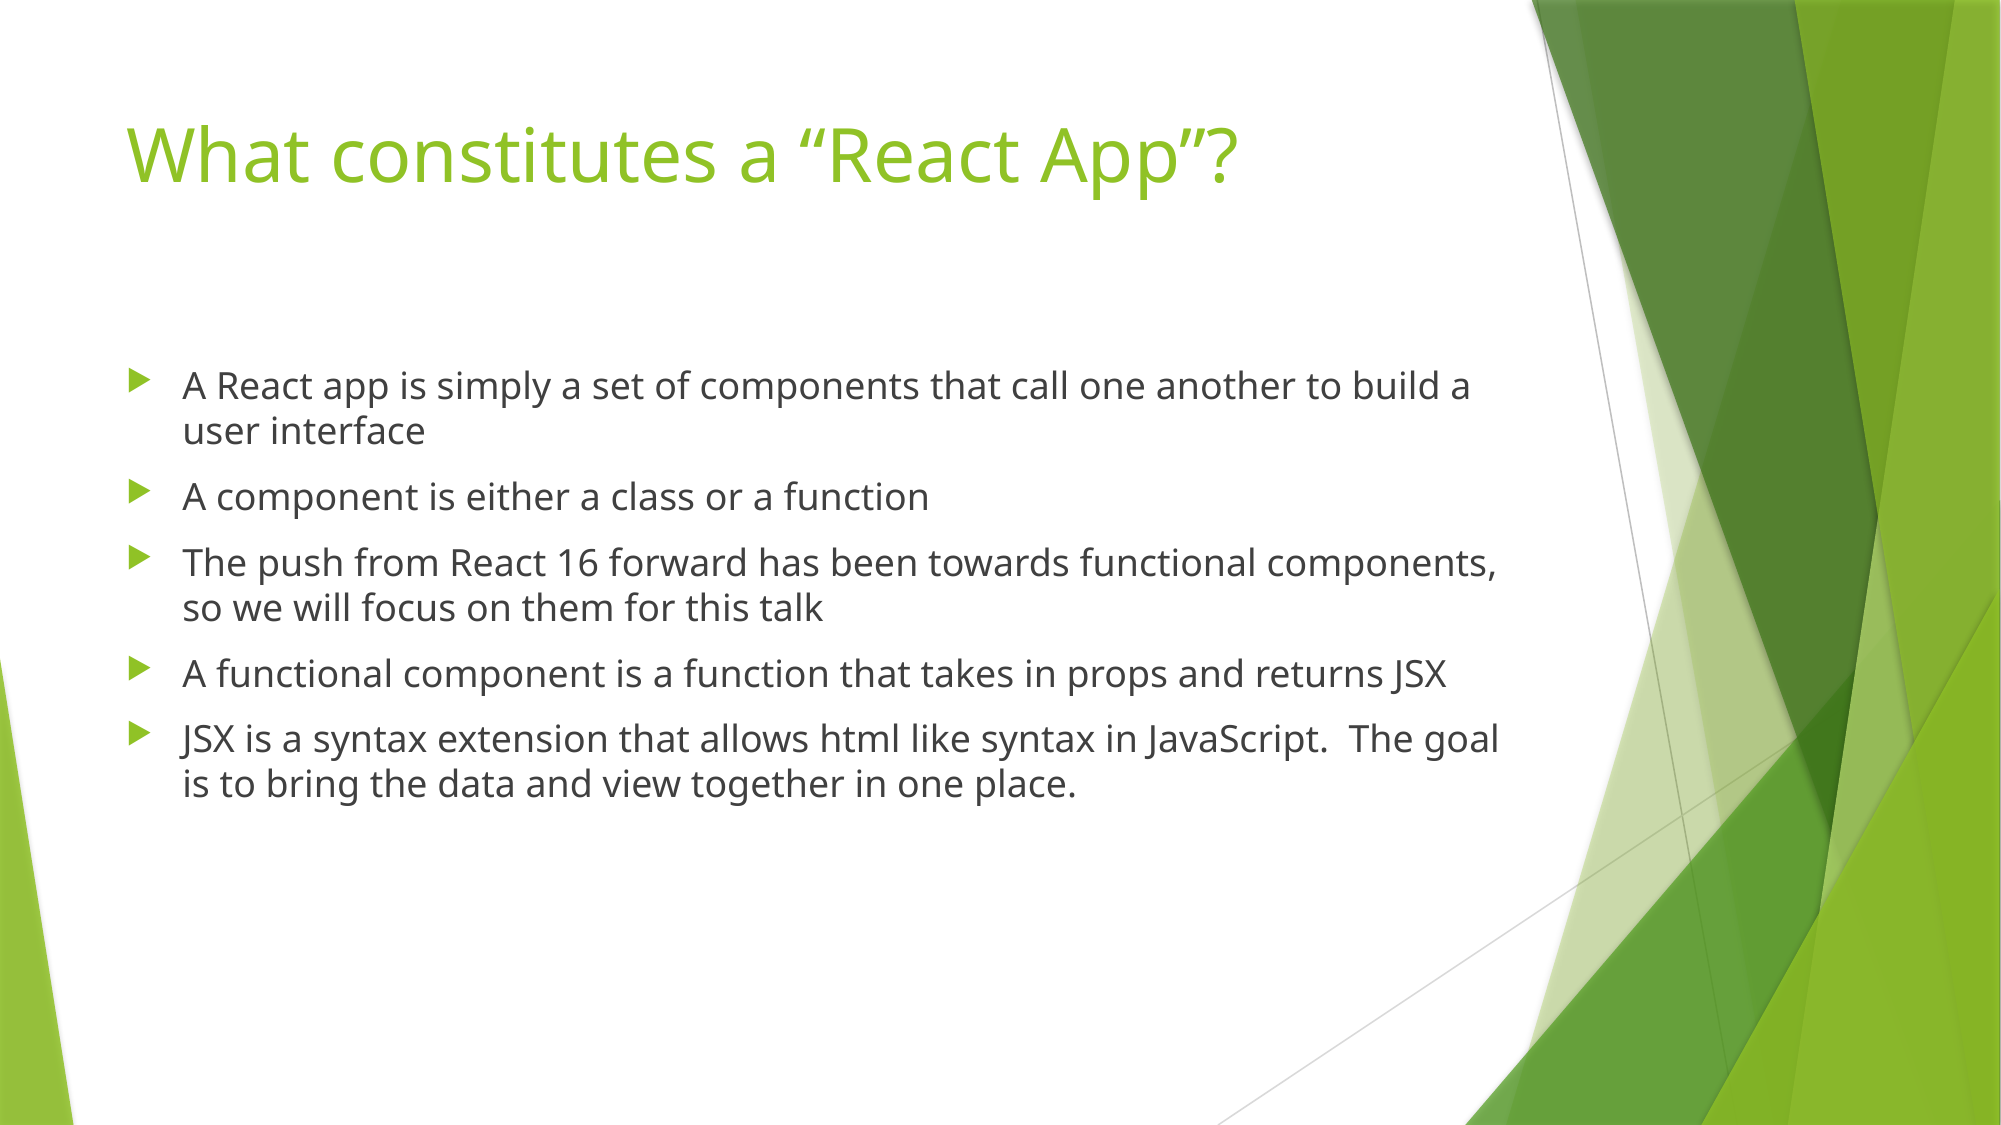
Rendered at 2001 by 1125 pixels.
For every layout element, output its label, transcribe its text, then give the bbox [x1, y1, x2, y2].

title What constitutes a “React App”? [111, 99, 1522, 317]
list A React app is simply a set of components that call one another to build a user interface A component is either a class or a function The push from React 16 forward has been towards functional components, so we will focus on them for this talk A functional component is a function that takes in props and returns JSX JSX is a syntax extension that allows html like syntax in JavaScript. The goal is to bring the data and view together in one place. [111, 354, 1522, 992]
